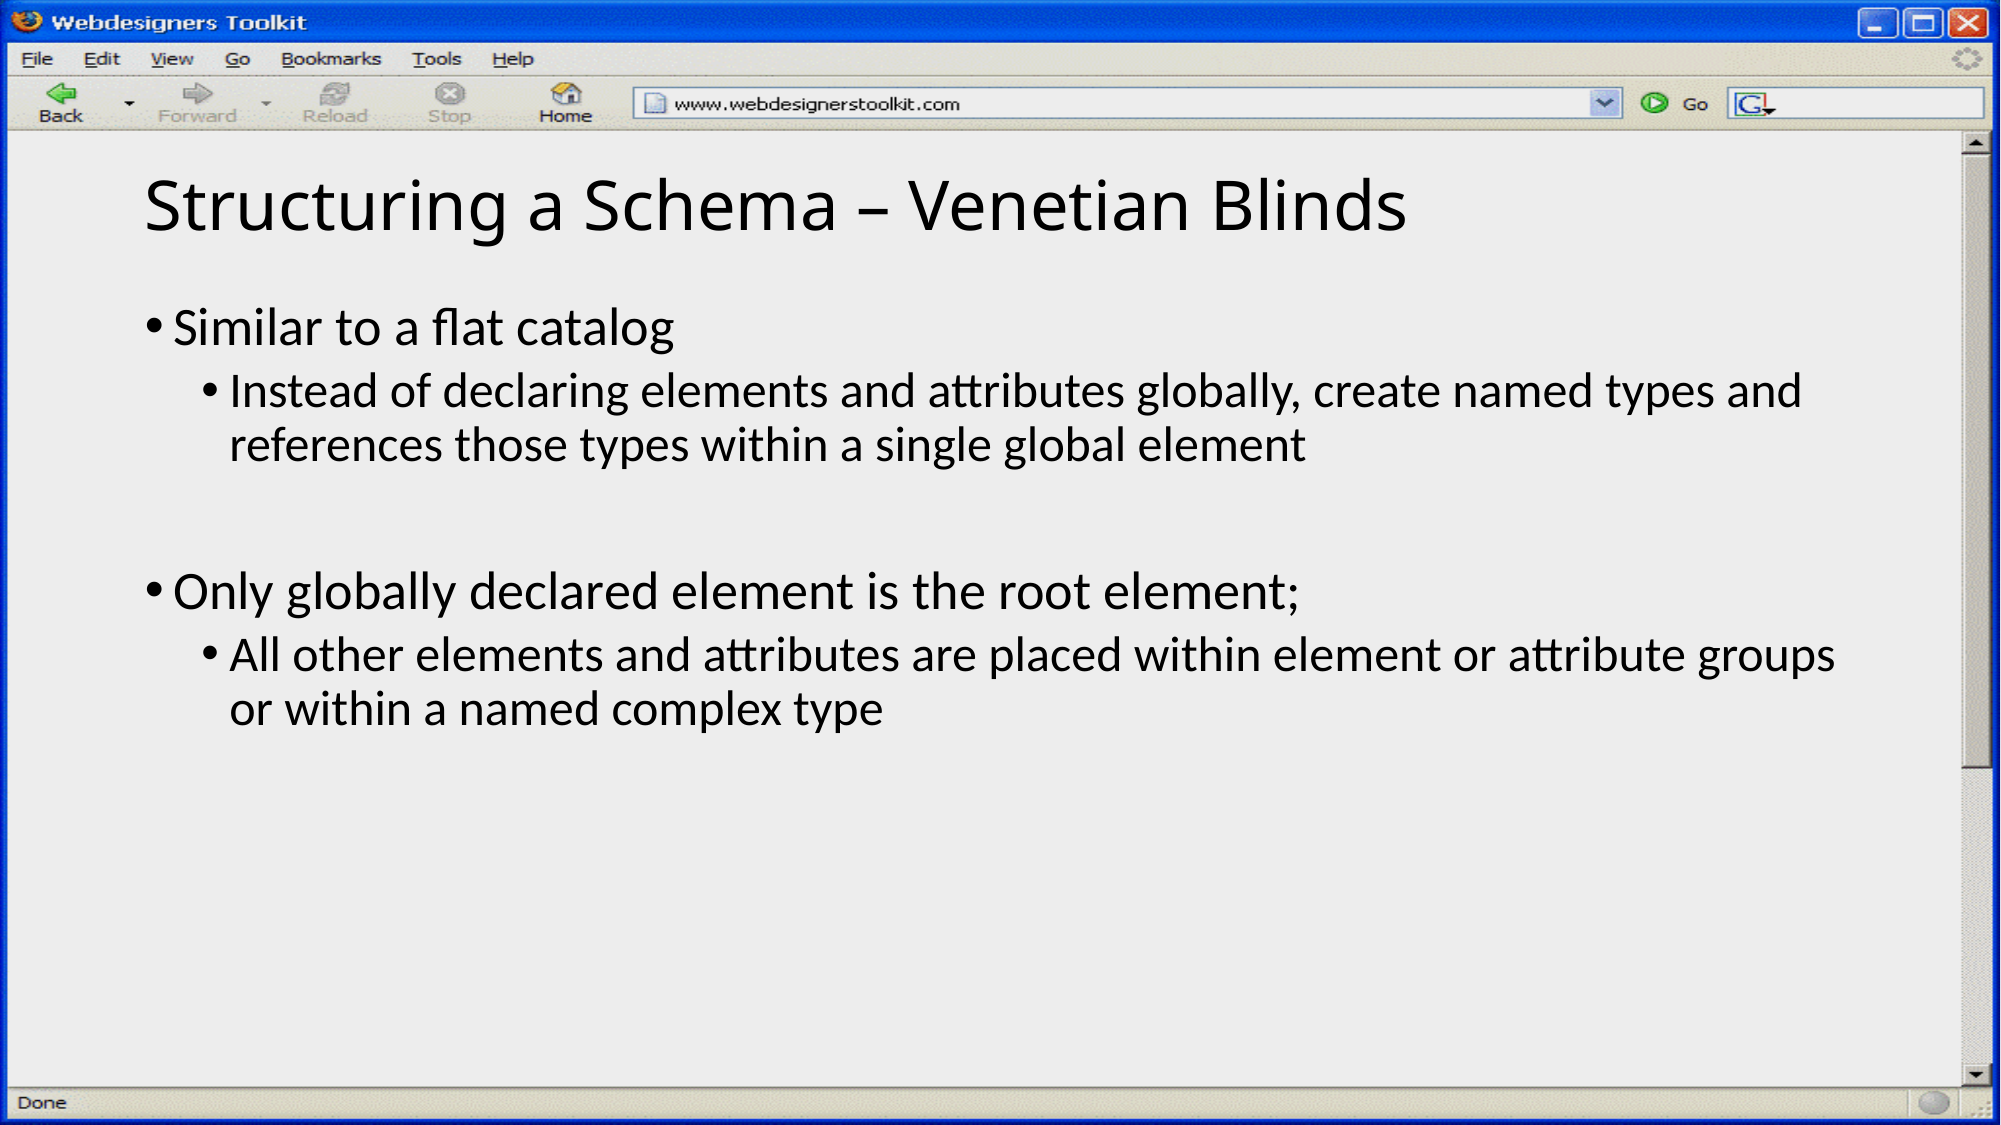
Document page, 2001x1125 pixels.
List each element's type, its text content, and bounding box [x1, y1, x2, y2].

title Structuring a Schema – Venetian Blinds [129, 136, 1855, 281]
list Similar to a flat catalog Instead of declaring elements and attributes globally, create named types and references those types within a single global element Only globally declared element is the root element; All other elements and attributes are placed within element or attribute groups or within a named complex type [129, 291, 1855, 1090]
picture [0, 0, 2001, 1125]
